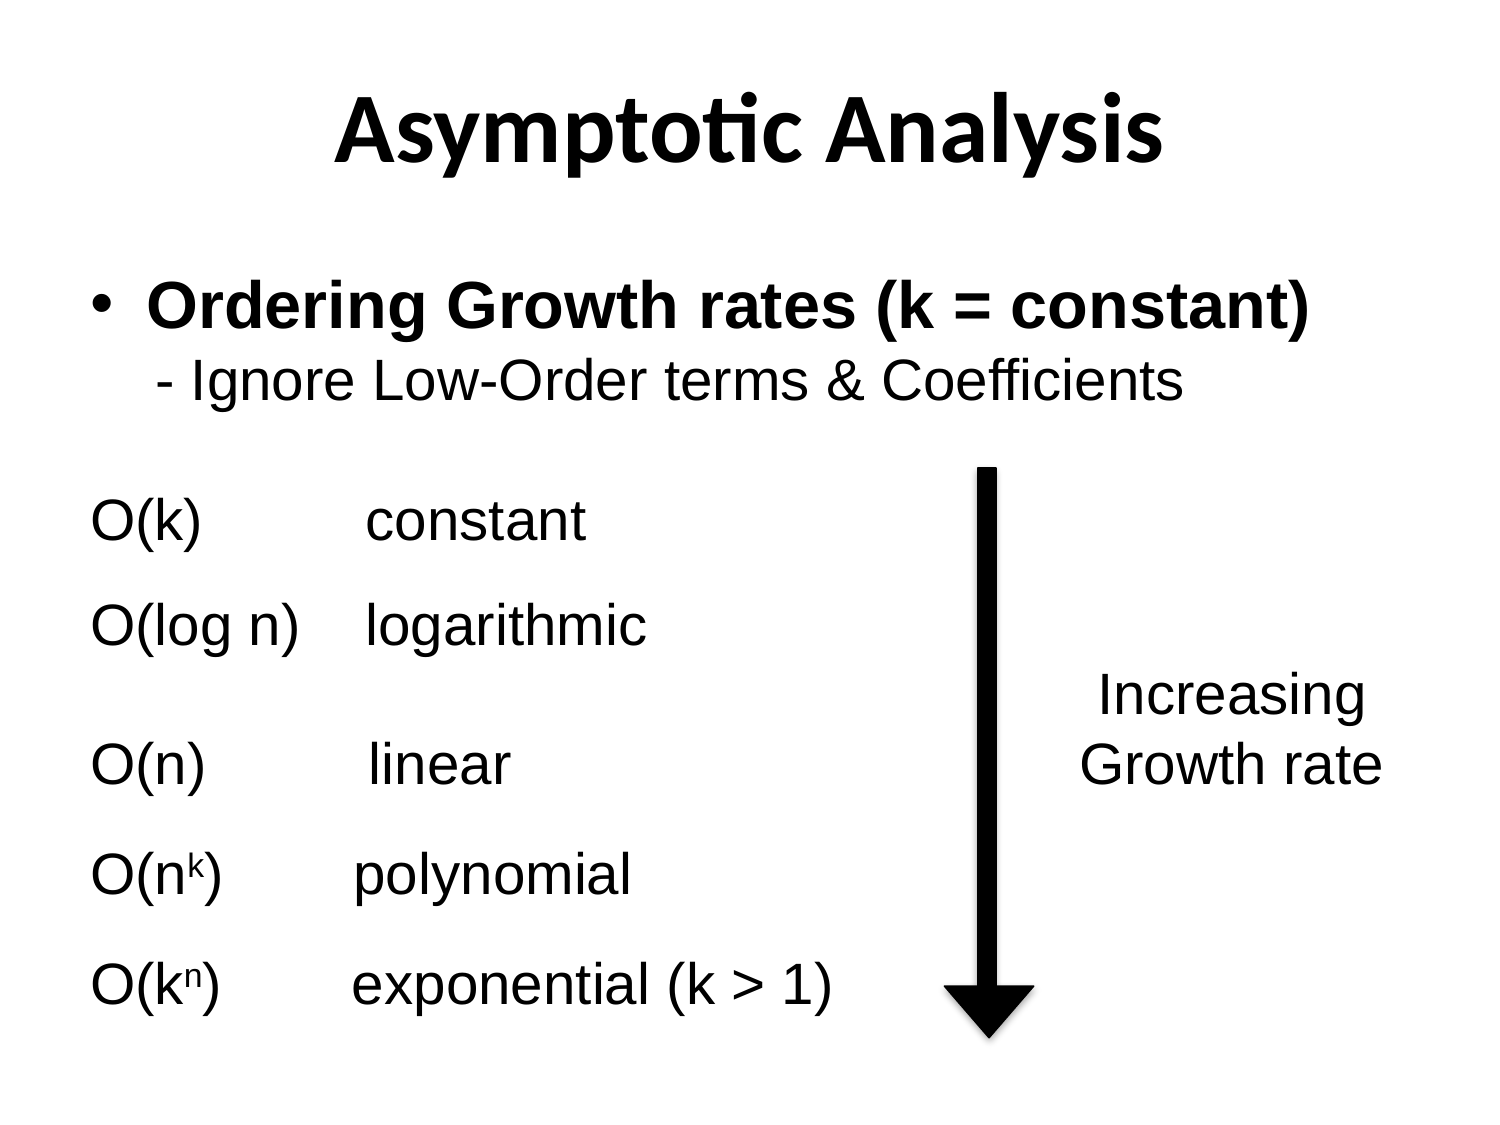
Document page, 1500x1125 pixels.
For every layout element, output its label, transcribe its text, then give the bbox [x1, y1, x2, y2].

title Asymptotic Analysis [75, 29, 1425, 217]
list Ordering Growth rates (k = constant) - Ignore Low-Order terms & Coefficients O(k) constant O(log n) logarithmic Increasing O(n) linear Growth rate O(nk) polynomial O(kn) exponential (k > 1) [75, 254, 1447, 1106]
text_box [977, 467, 997, 984]
text_box [943, 985, 1035, 1039]
